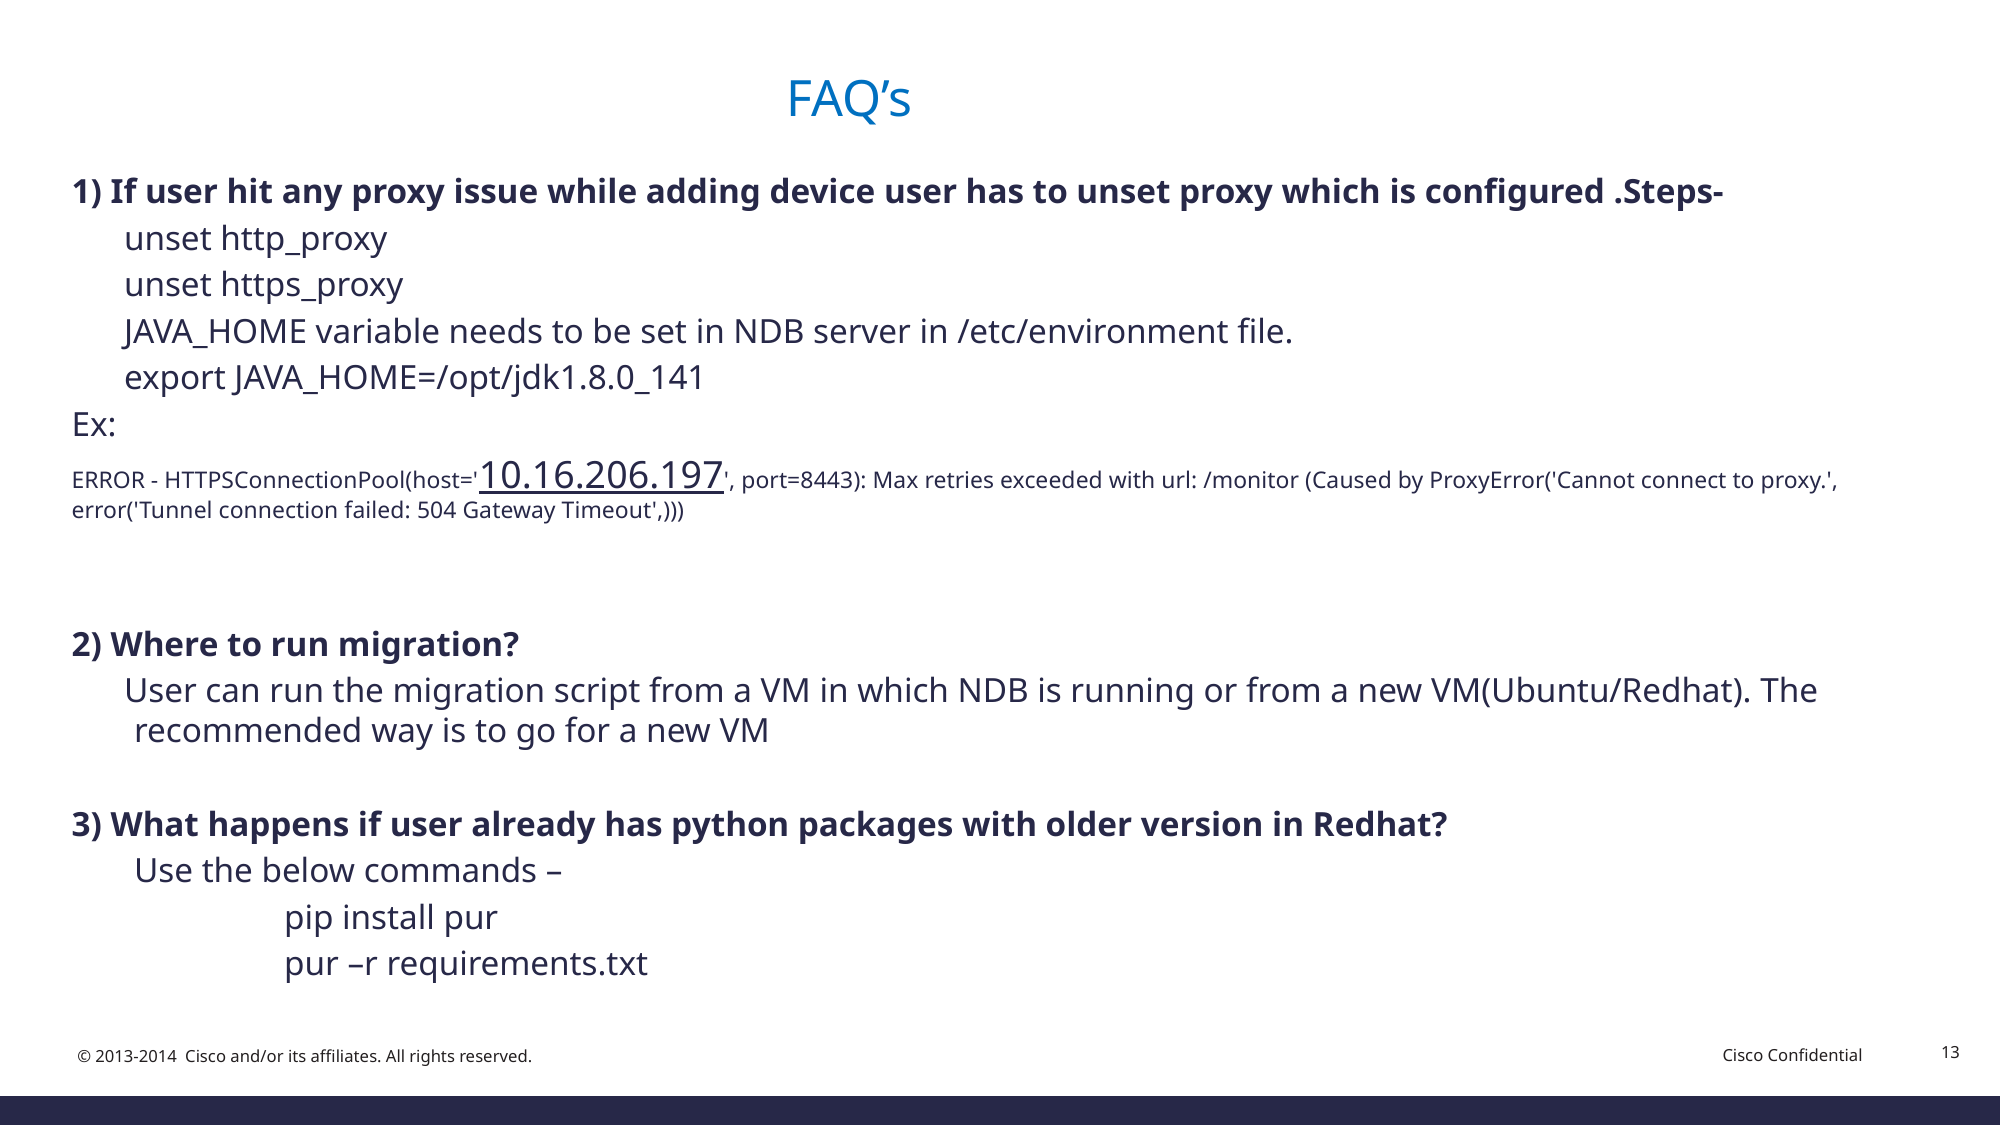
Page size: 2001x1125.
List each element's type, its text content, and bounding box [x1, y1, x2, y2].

title FAQ’s [56, 66, 1951, 162]
list 1) If user hit any proxy issue while adding device user has to unset proxy which is configured .Steps- unset http_proxy unset https_proxy JAVA_HOME variable needs to be set in NDB server in /etc/environment file. export JAVA_HOME=/opt/jdk1.8.0_141 Ex: ERROR - HTTPSConnectionPool(host='10.16.206.197', port=8443): Max retries exceeded with url: /monitor (Caused by ProxyError('Cannot connect to proxy.', error('Tunnel connection failed: 504 Gateway Timeout',))) 2) Where to run migration? User can run the migration script from a VM in which NDB is running or from a new VM(Ubuntu/Redhat). The recommended way is to go for a new VM 3) What happens if user already has python packages with older version in Redhat? Use the below commands – pip install pur pur –r requirements.txt [56, 162, 1951, 906]
